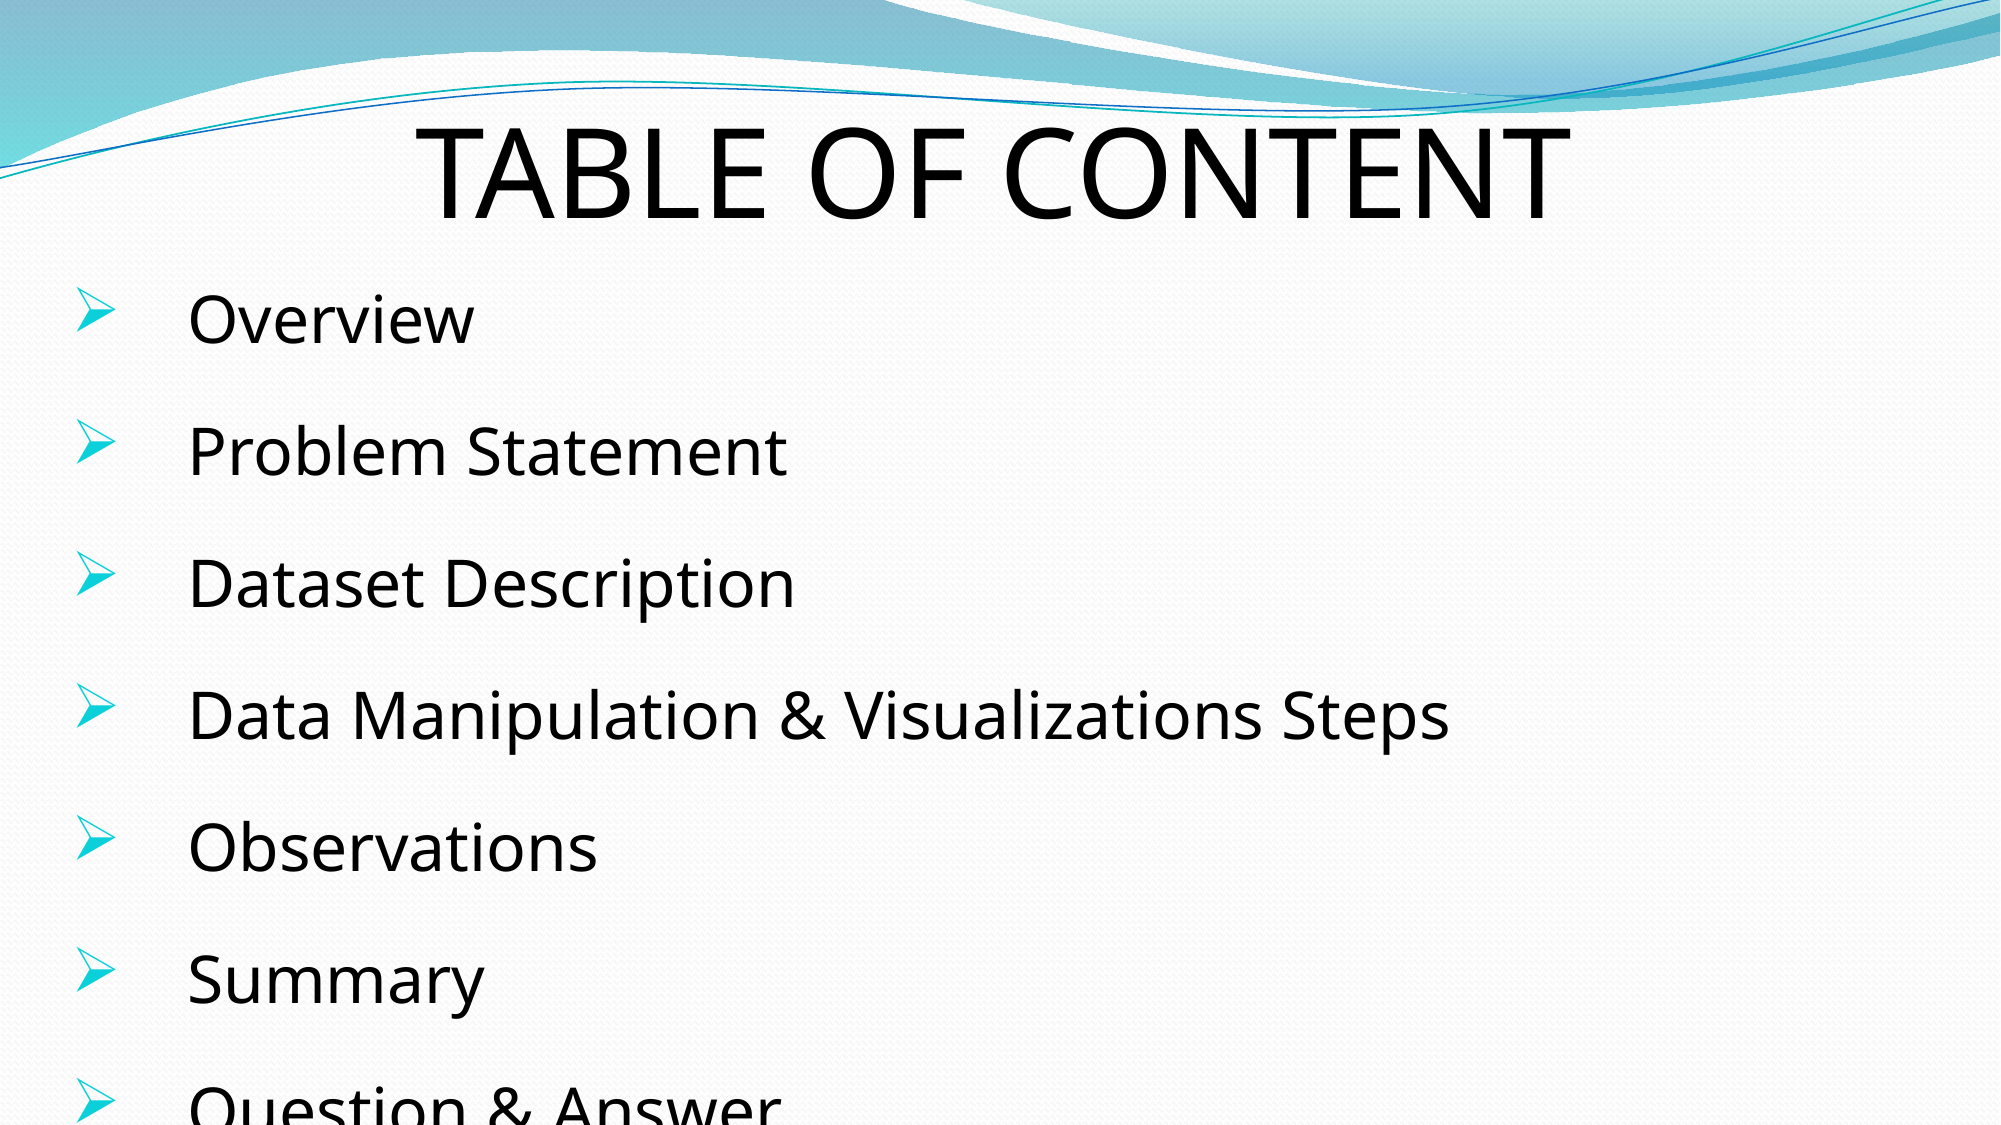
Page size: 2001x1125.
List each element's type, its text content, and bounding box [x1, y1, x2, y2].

list Overview Problem Statement Dataset Description Data Manipulation & Visualizations Steps Observations Summary Question & Answer [56, 231, 1805, 1125]
title TABLE OF CONTENT [332, 36, 1849, 244]
